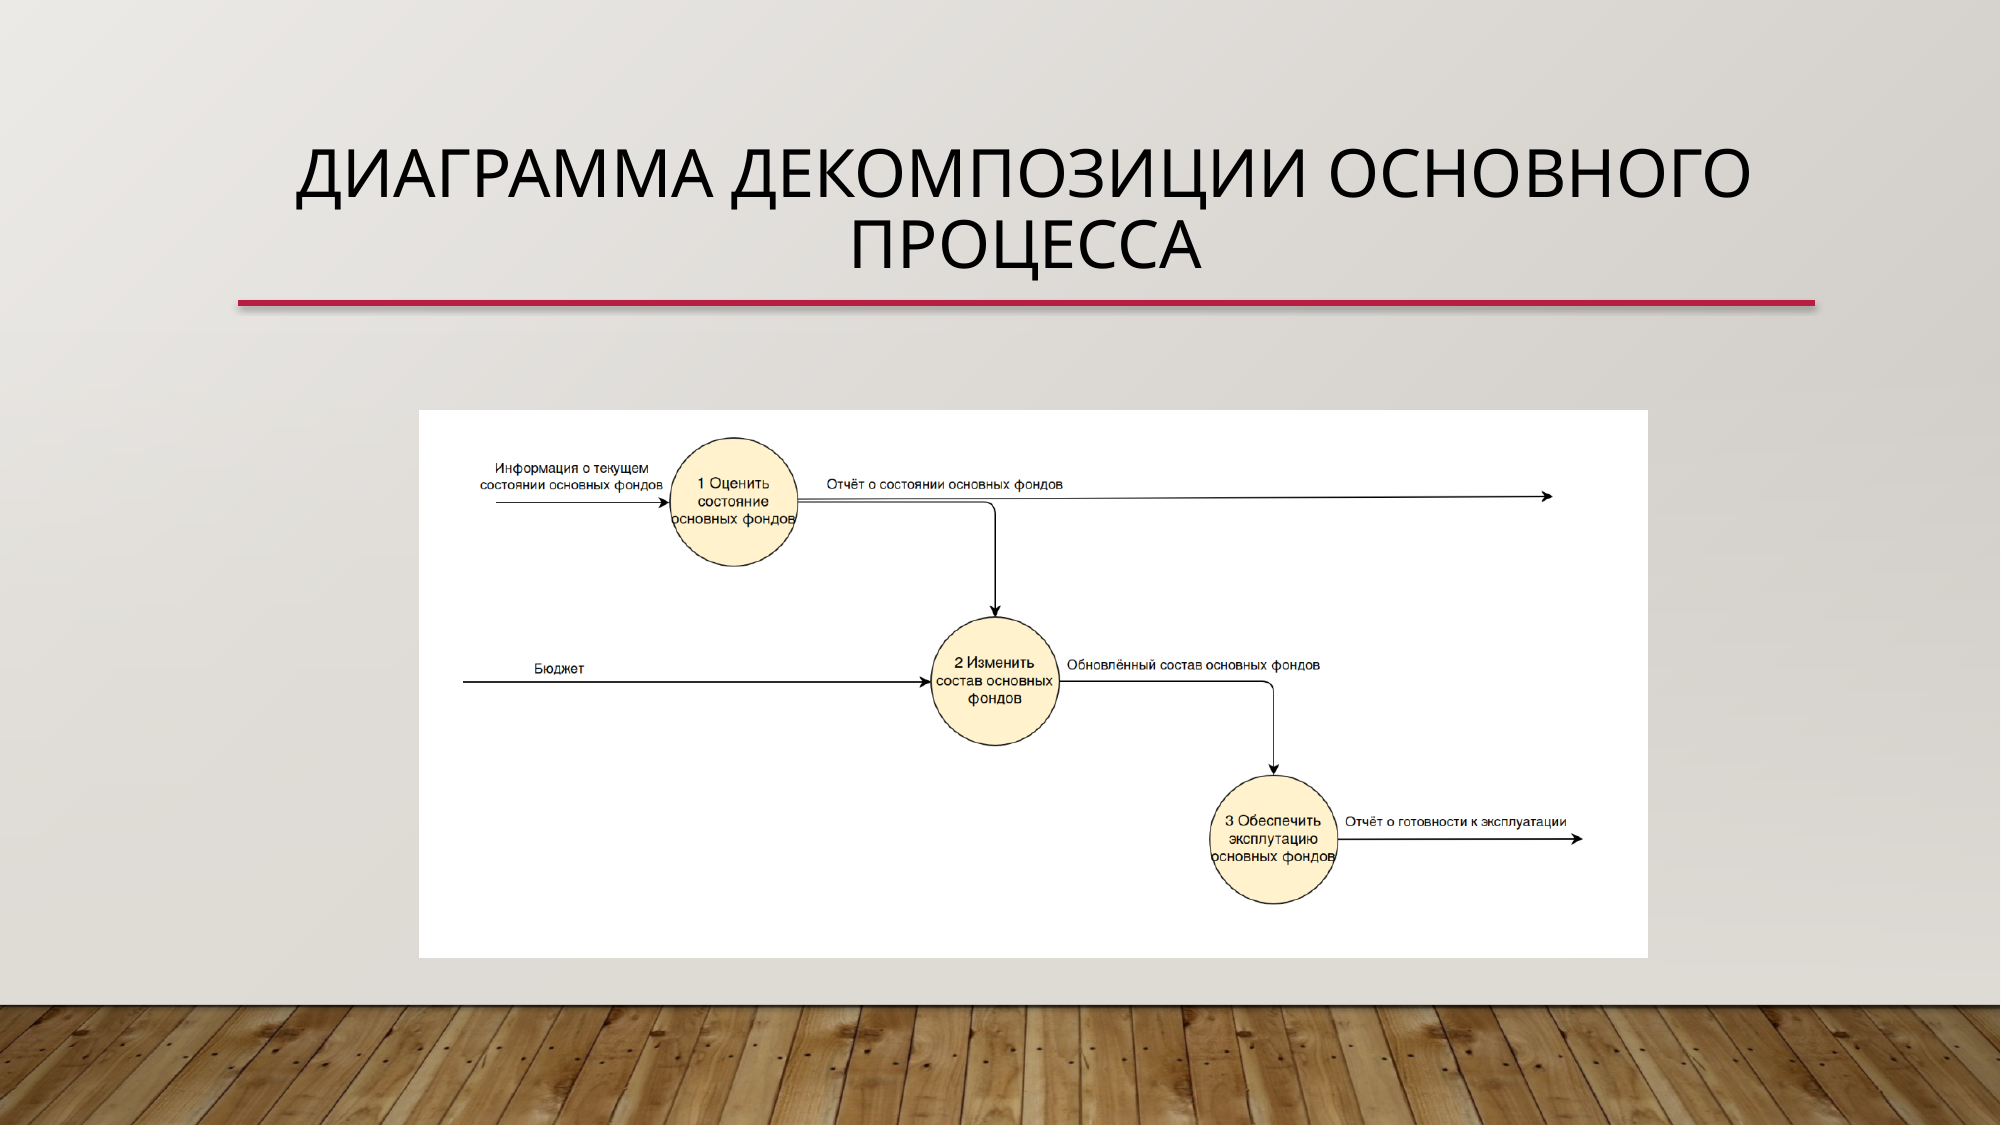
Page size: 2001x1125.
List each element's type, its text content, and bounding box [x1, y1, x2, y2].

picture [0, 1005, 2000, 1125]
title Диаграмма декомпозиции основного процесса [238, 131, 1814, 305]
picture [419, 410, 1649, 958]
